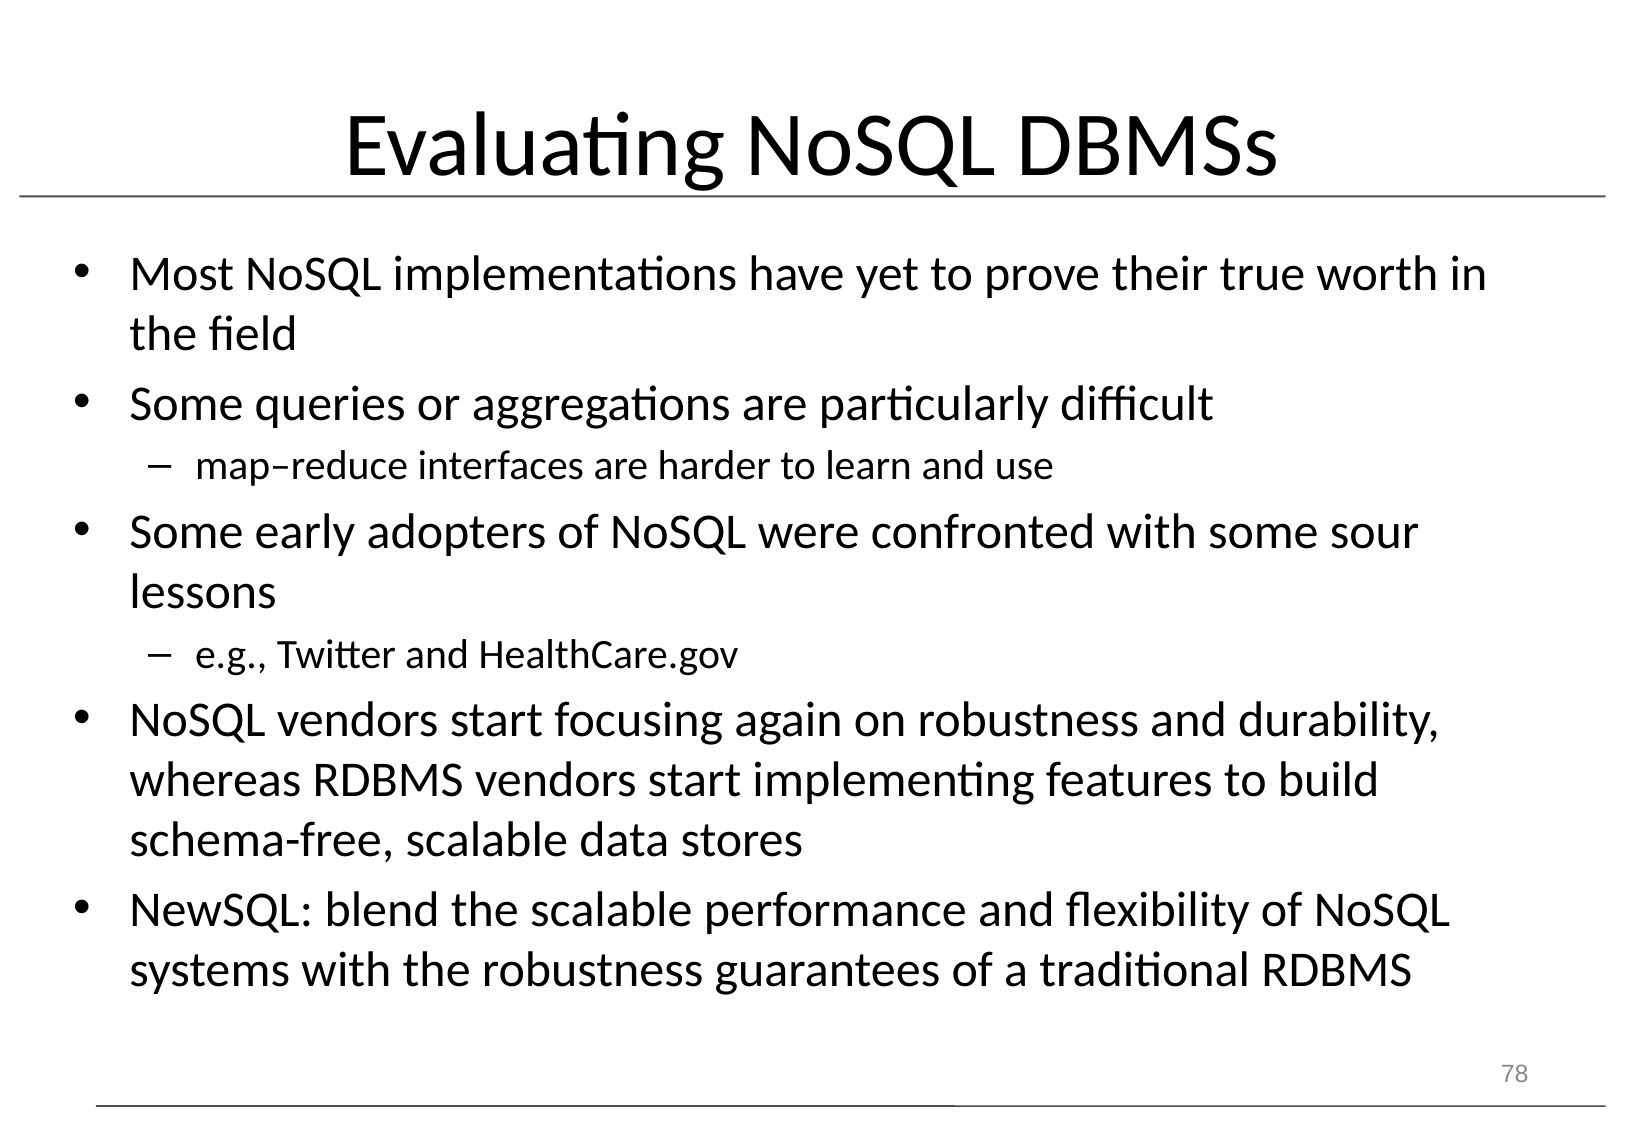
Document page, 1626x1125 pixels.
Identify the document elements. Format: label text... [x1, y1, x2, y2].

title Evaluating NoSQL DBMSs [81, 45, 1544, 232]
list Most NoSQL implementations have yet to prove their true worth in the field Some queries or aggregations are particularly difficult map–reduce interfaces are harder to learn and use Some early adopters of NoSQL were confronted with some sour lessons e.g., Twitter and HealthCare.gov NoSQL vendors start focusing again on robustness and durability, whereas RDBMS vendors start implementing features to build schema-free, scalable data stores NewSQL: blend the scalable performance and flexibility of NoSQL systems with the robustness guarantees of a traditional RDBMS [58, 232, 1567, 975]
slide_number 78 [1164, 1042, 1544, 1103]
